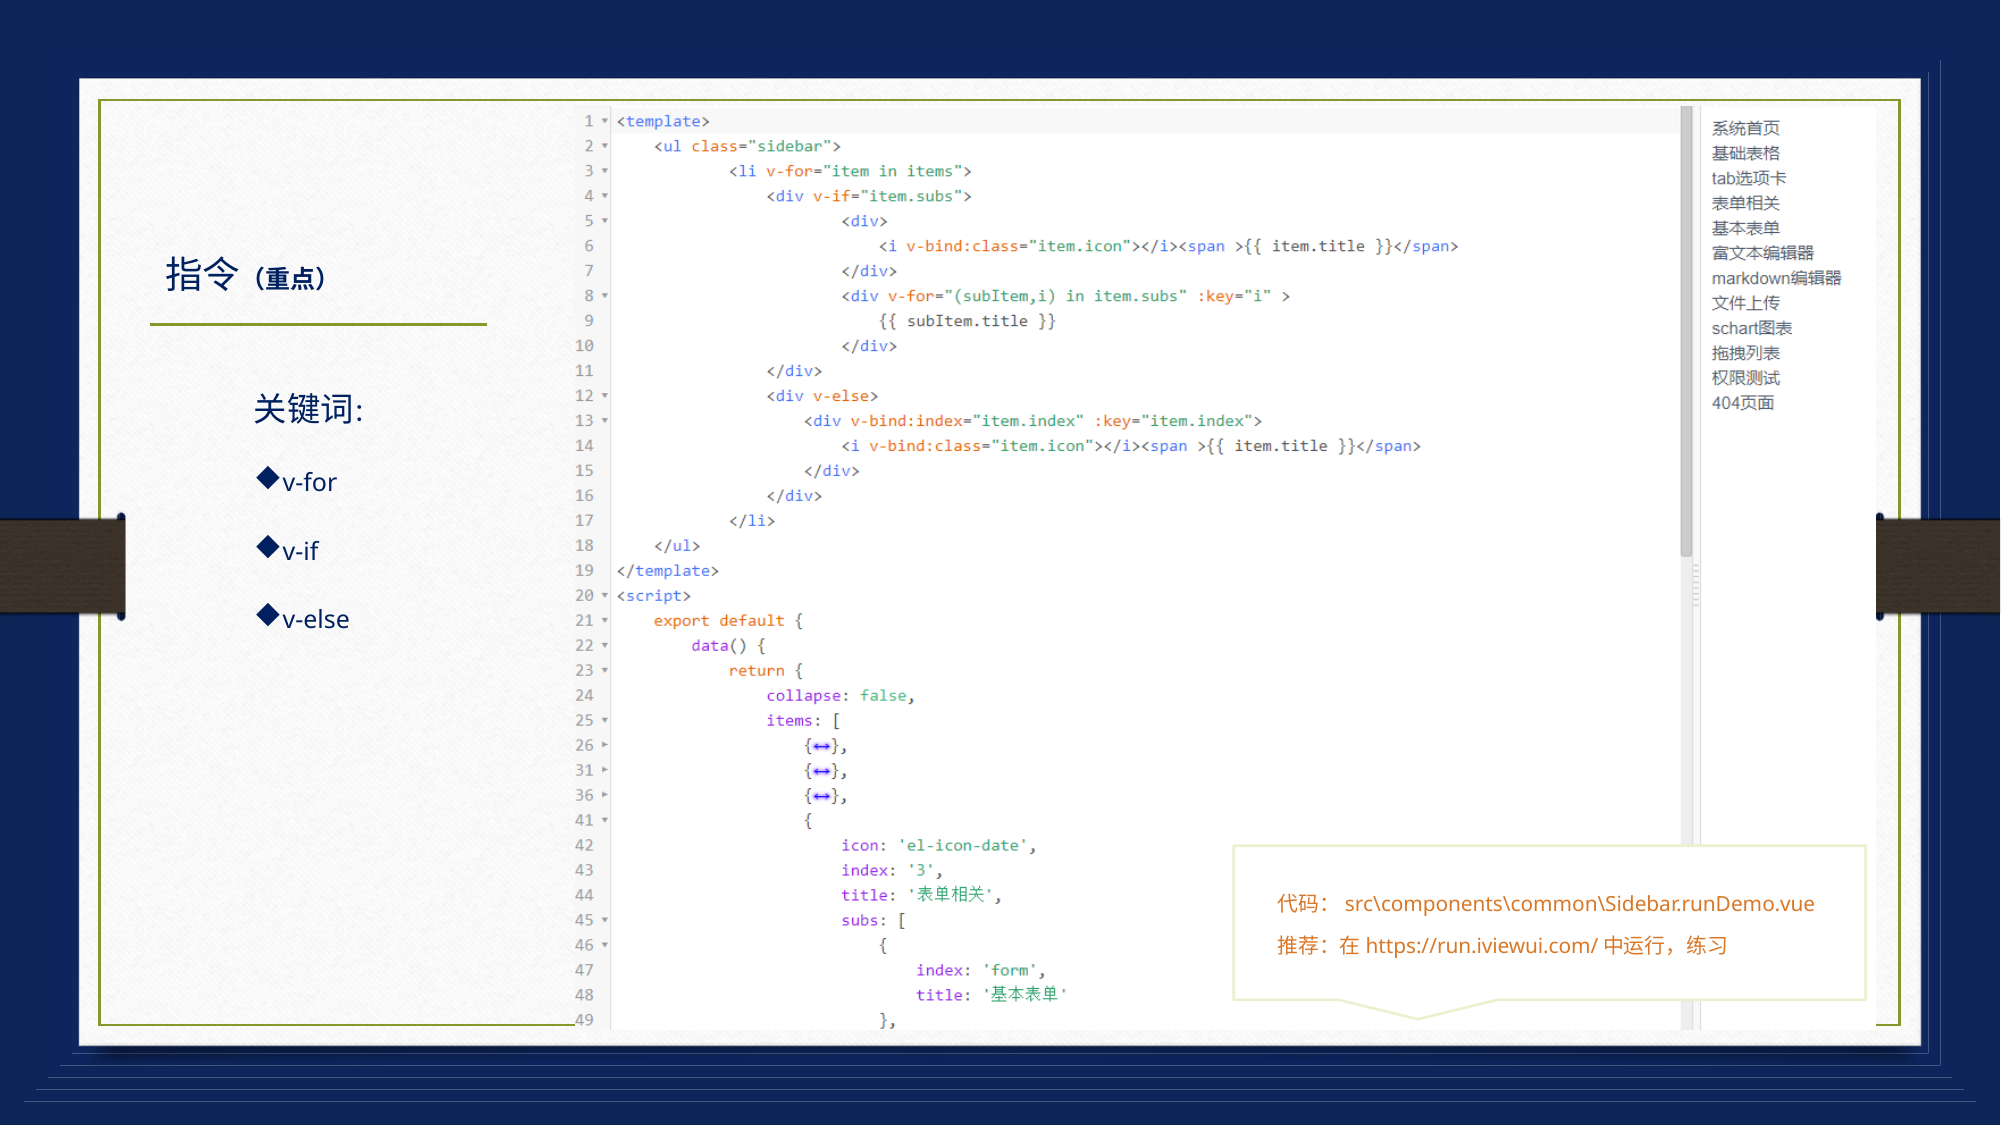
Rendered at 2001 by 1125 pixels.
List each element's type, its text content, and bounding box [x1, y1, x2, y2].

picture [0, 0, 2001, 1125]
text_box 关键词： v-for v-if v-else [164, 353, 575, 772]
text_box 指令（重点） [150, 234, 554, 304]
